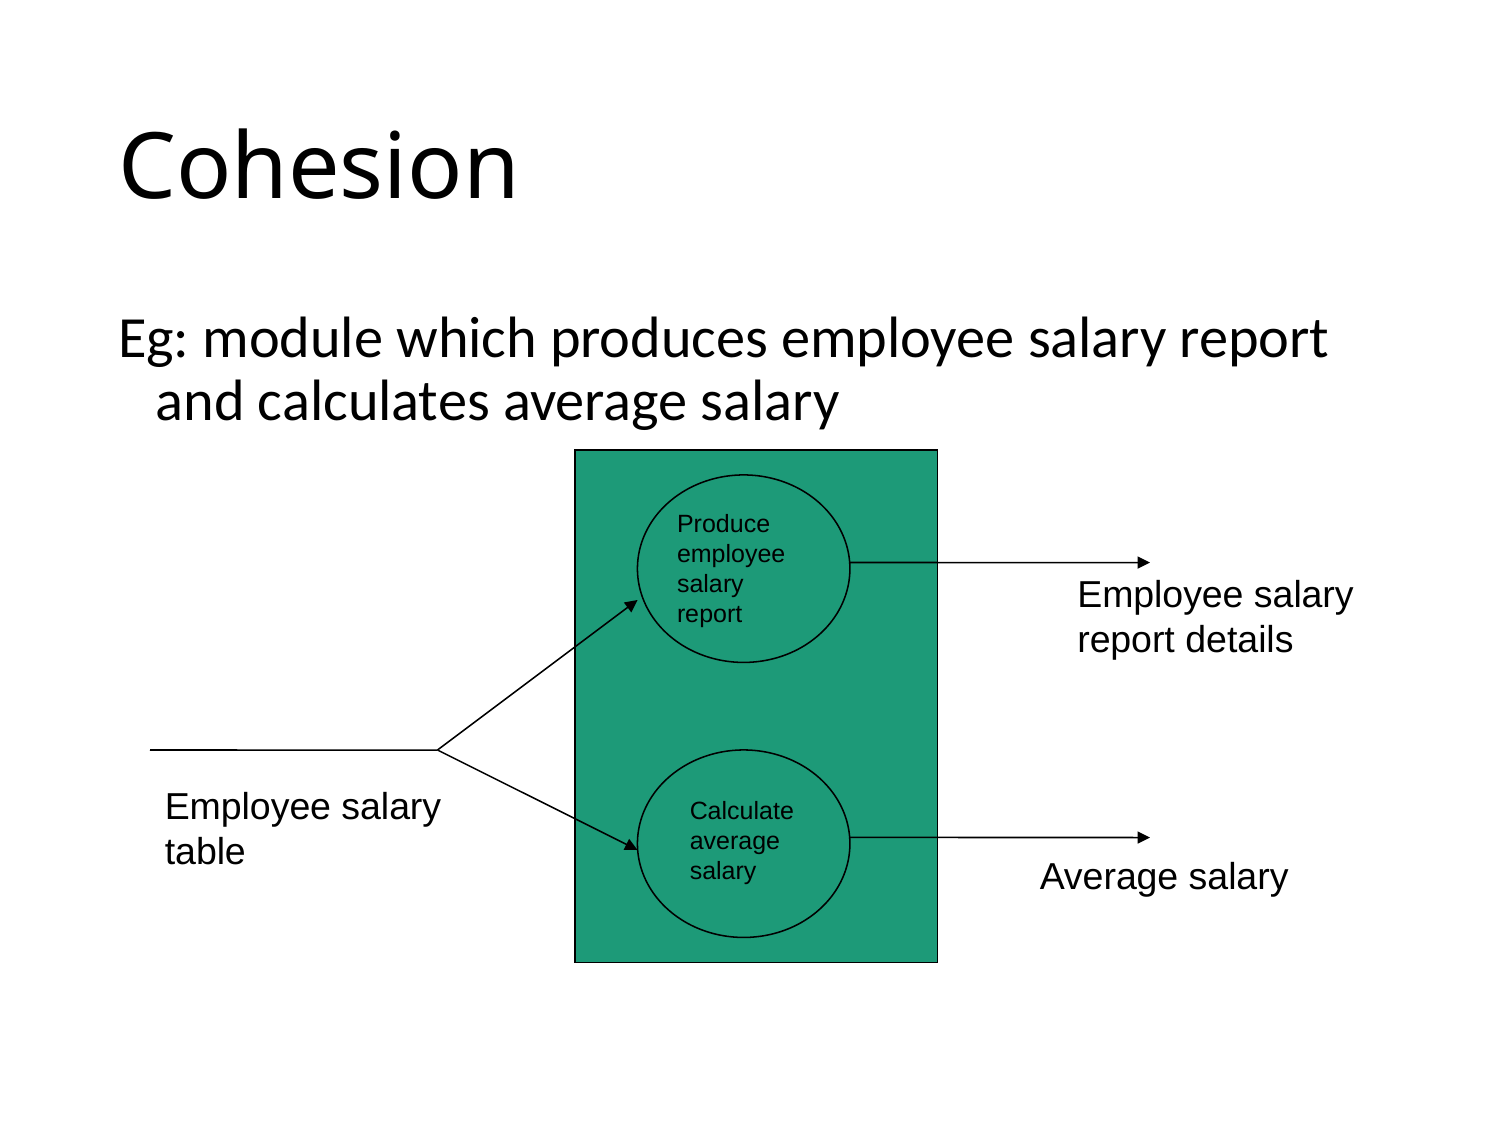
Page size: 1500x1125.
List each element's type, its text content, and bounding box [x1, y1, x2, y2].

text_box [849, 831, 1150, 844]
title Cohesion [103, 59, 1397, 278]
text_box [825, 508, 850, 630]
text_box [637, 508, 662, 629]
text_box [668, 635, 819, 663]
text_box Employee salary table [149, 774, 525, 880]
text_box [438, 600, 638, 750]
text_box [437, 749, 638, 850]
text_box Produce employee salary report [662, 499, 825, 635]
text_box [1137, 556, 1149, 562]
text_box [838, 800, 850, 887]
text_box [672, 474, 815, 499]
text_box Calculate average salary [674, 787, 838, 893]
text_box Average salary [1025, 844, 1438, 905]
text_box [637, 749, 835, 938]
text_box [574, 449, 938, 847]
text_box [574, 819, 938, 963]
list Eg: module which produces employee salary report and calculates average salary [103, 299, 1397, 1014]
text_box Employee salary report details [1062, 562, 1475, 668]
